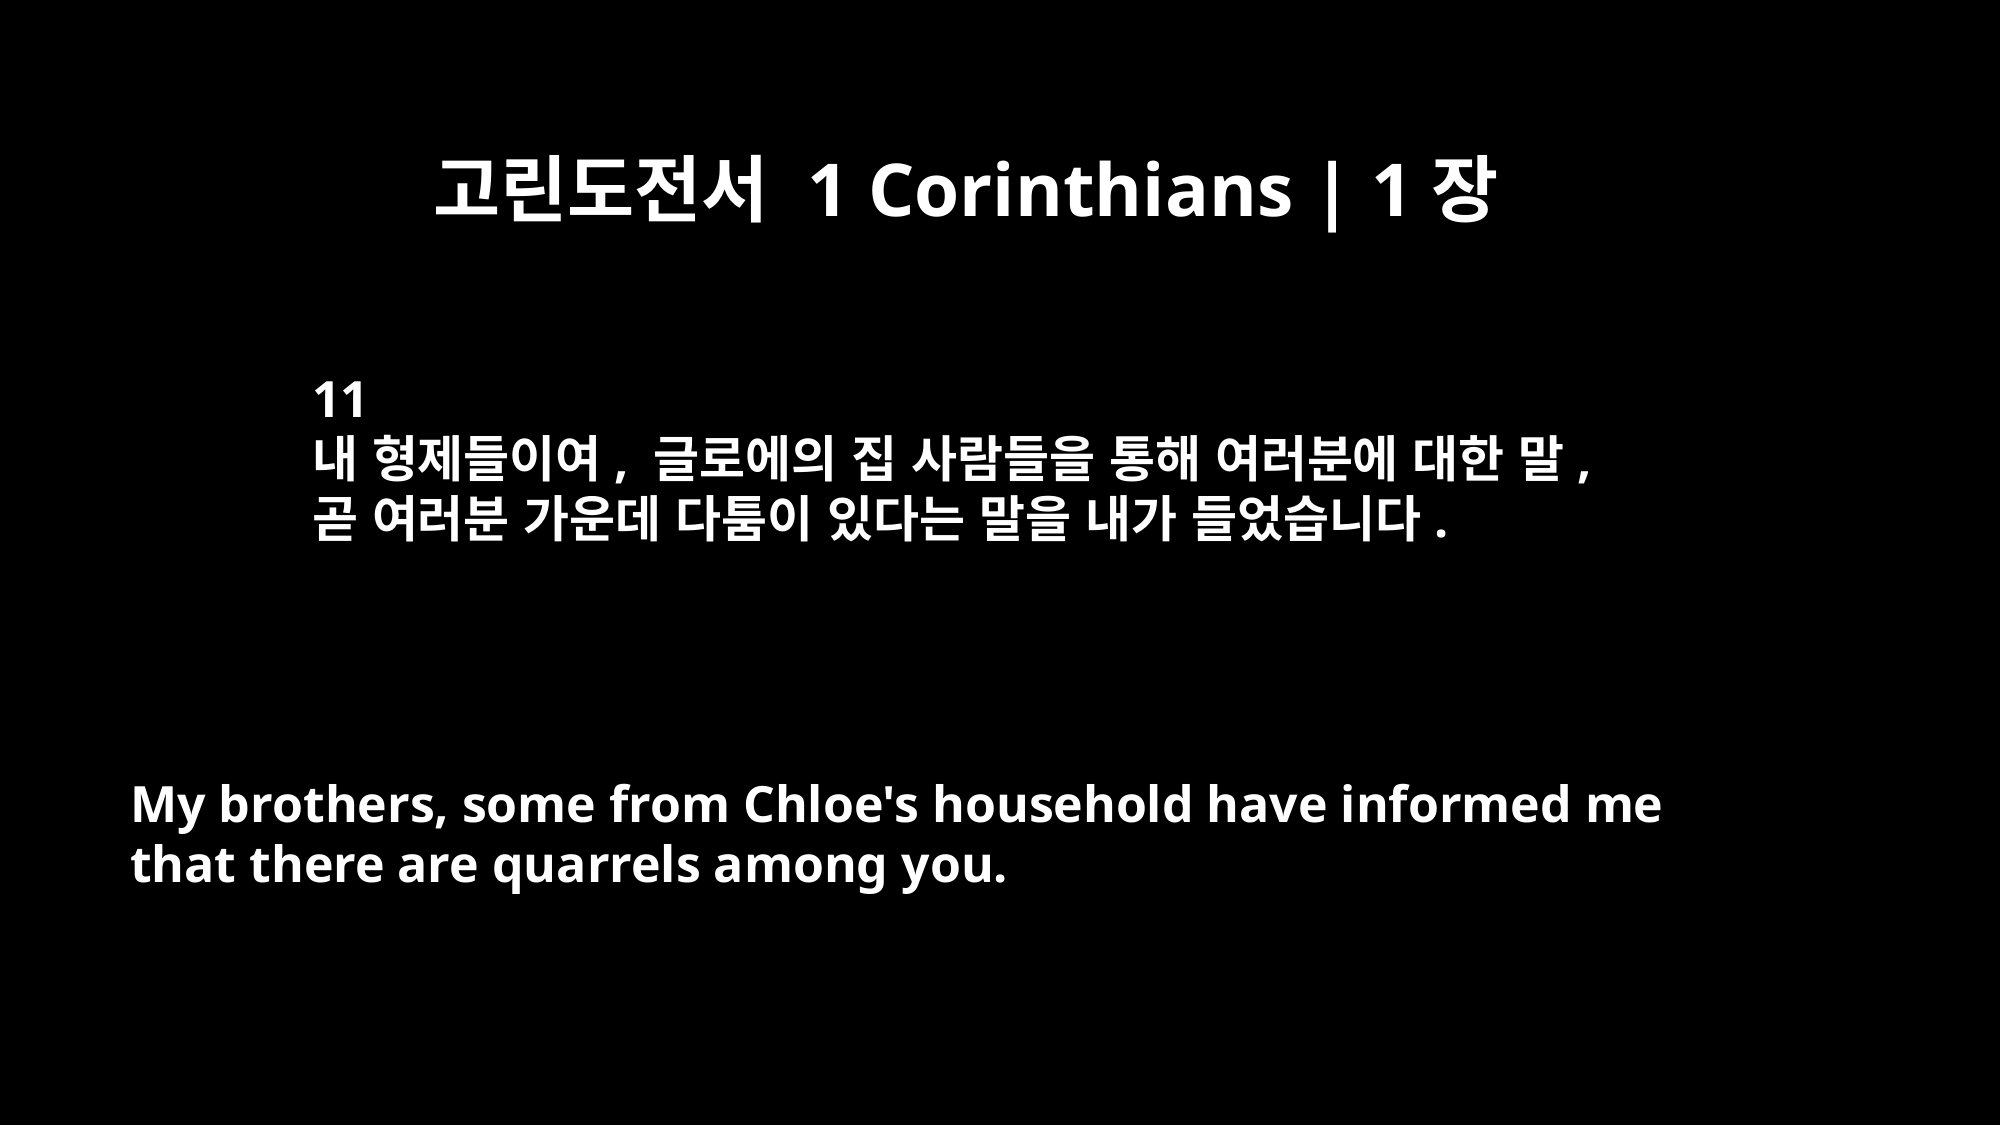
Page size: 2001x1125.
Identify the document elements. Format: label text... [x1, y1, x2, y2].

text_box My brothers, some from Chloe's household have informed me that there are quarrels among you. [115, 764, 1692, 900]
text_box 고린도전서 1 Corinthians | 1장 [418, 136, 1514, 239]
text_box 11 내 형제들이여, 글로에의 집 사람들을 통해 여러분에 대한 말, 곧 여러분 가운데 다툼이 있다는 말을 내가 들었습니다. [297, 359, 1620, 555]
